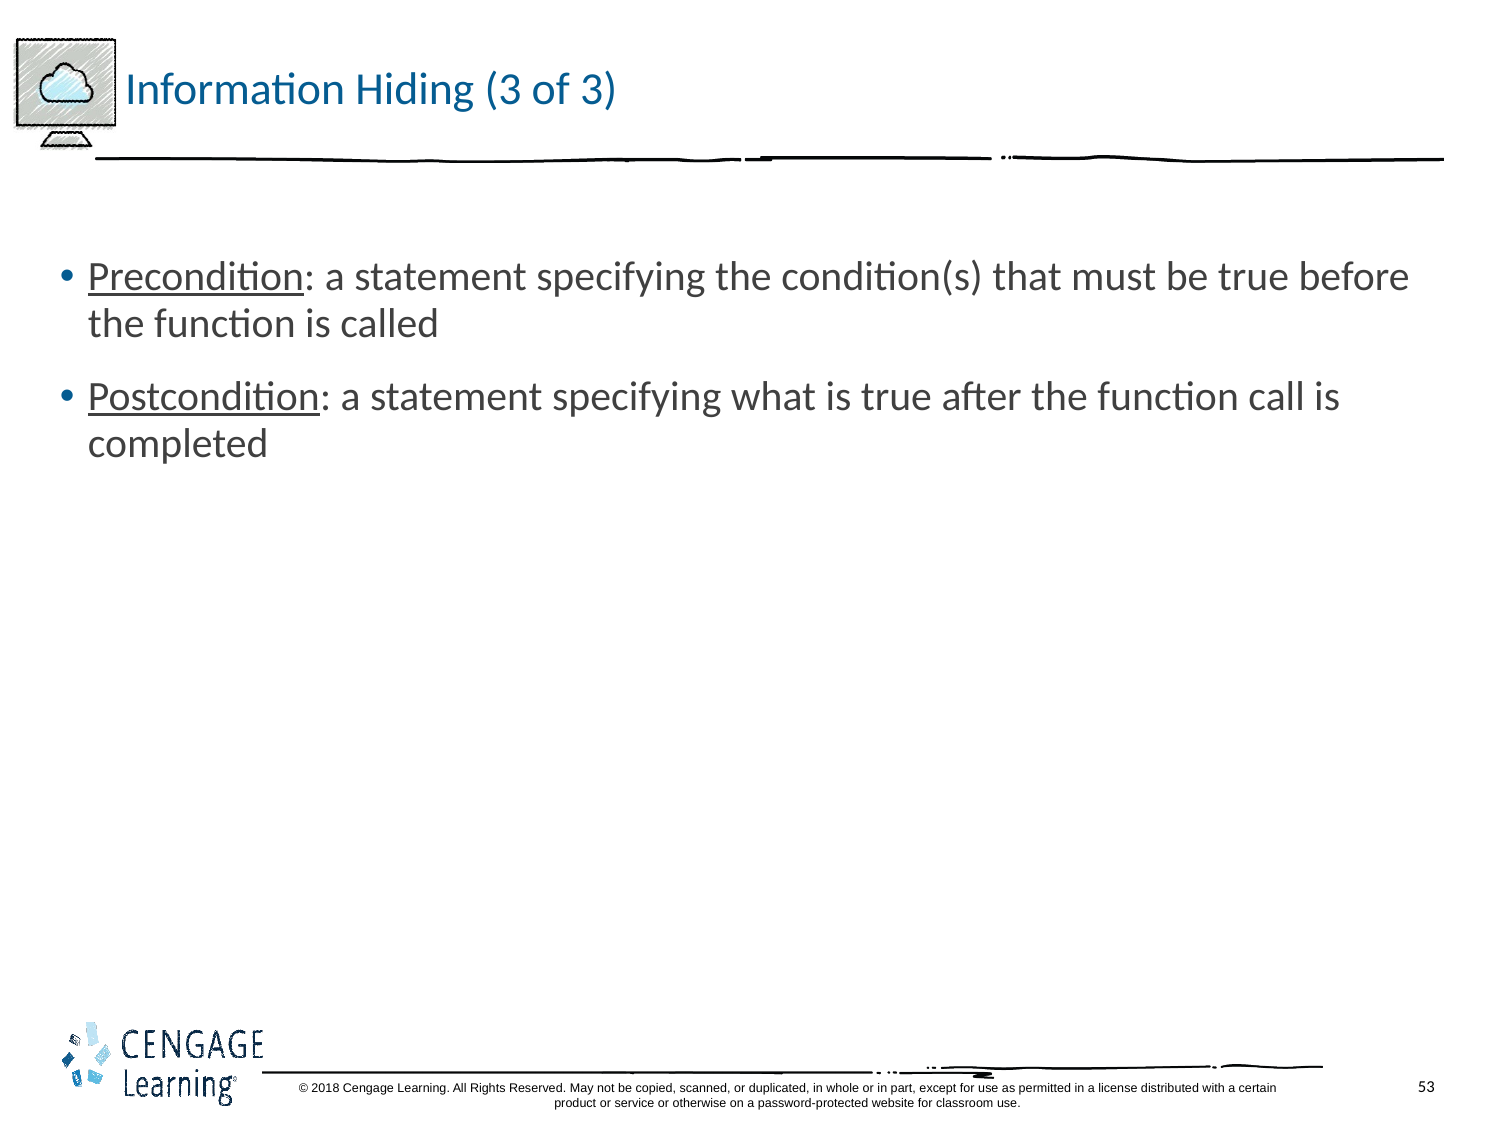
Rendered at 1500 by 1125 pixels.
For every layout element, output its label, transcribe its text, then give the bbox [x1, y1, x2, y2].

picture [62, 1022, 1323, 1106]
picture [13, 36, 117, 151]
picture [95, 155, 1444, 163]
title Information Hiding (3 of 3) [125, 66, 1442, 116]
list Precondition: a statement specifying the condition(s) that must be true before the function is called Postcondition: a statement specifying what is true after the function call is completed [59, 252, 1441, 470]
